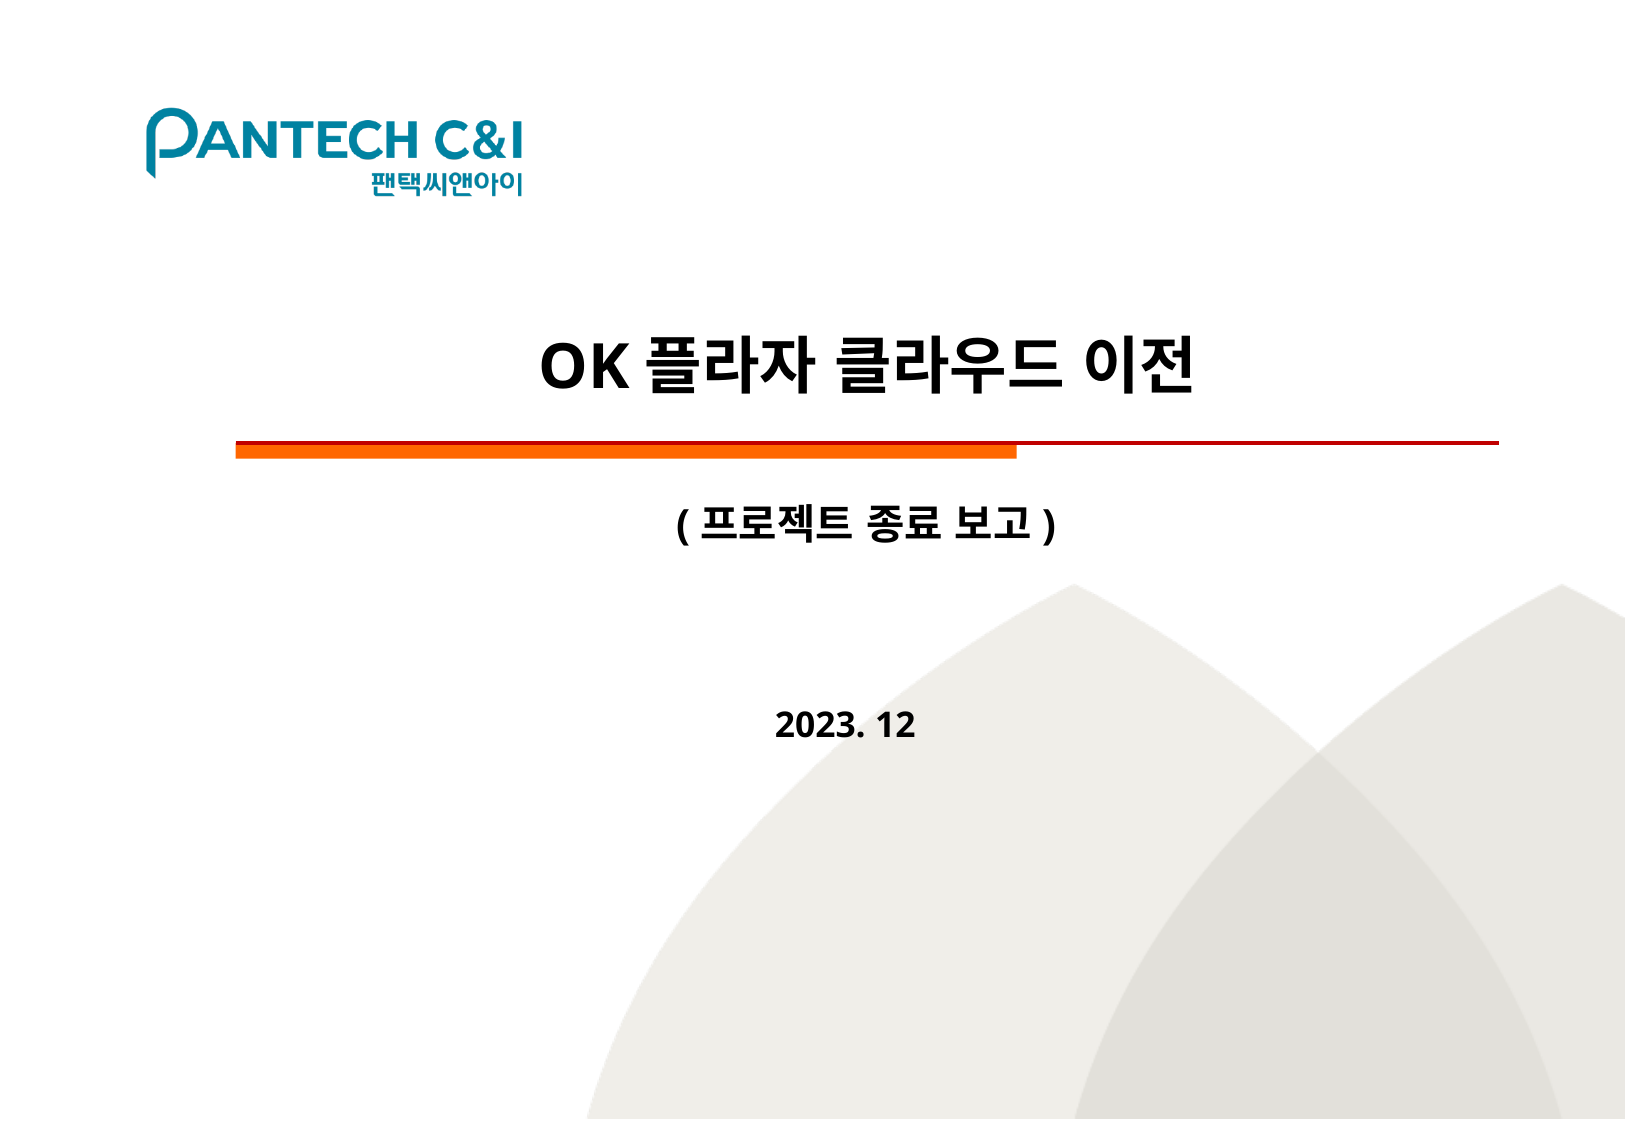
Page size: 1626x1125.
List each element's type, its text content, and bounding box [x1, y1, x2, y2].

text_box (프로젝트 종료 보고) [661, 475, 1072, 554]
text_box OK플라자 클라우드 이전 [204, 283, 1532, 421]
picture [481, 556, 1625, 1120]
text_box [235, 442, 1500, 459]
picture [124, 96, 557, 210]
